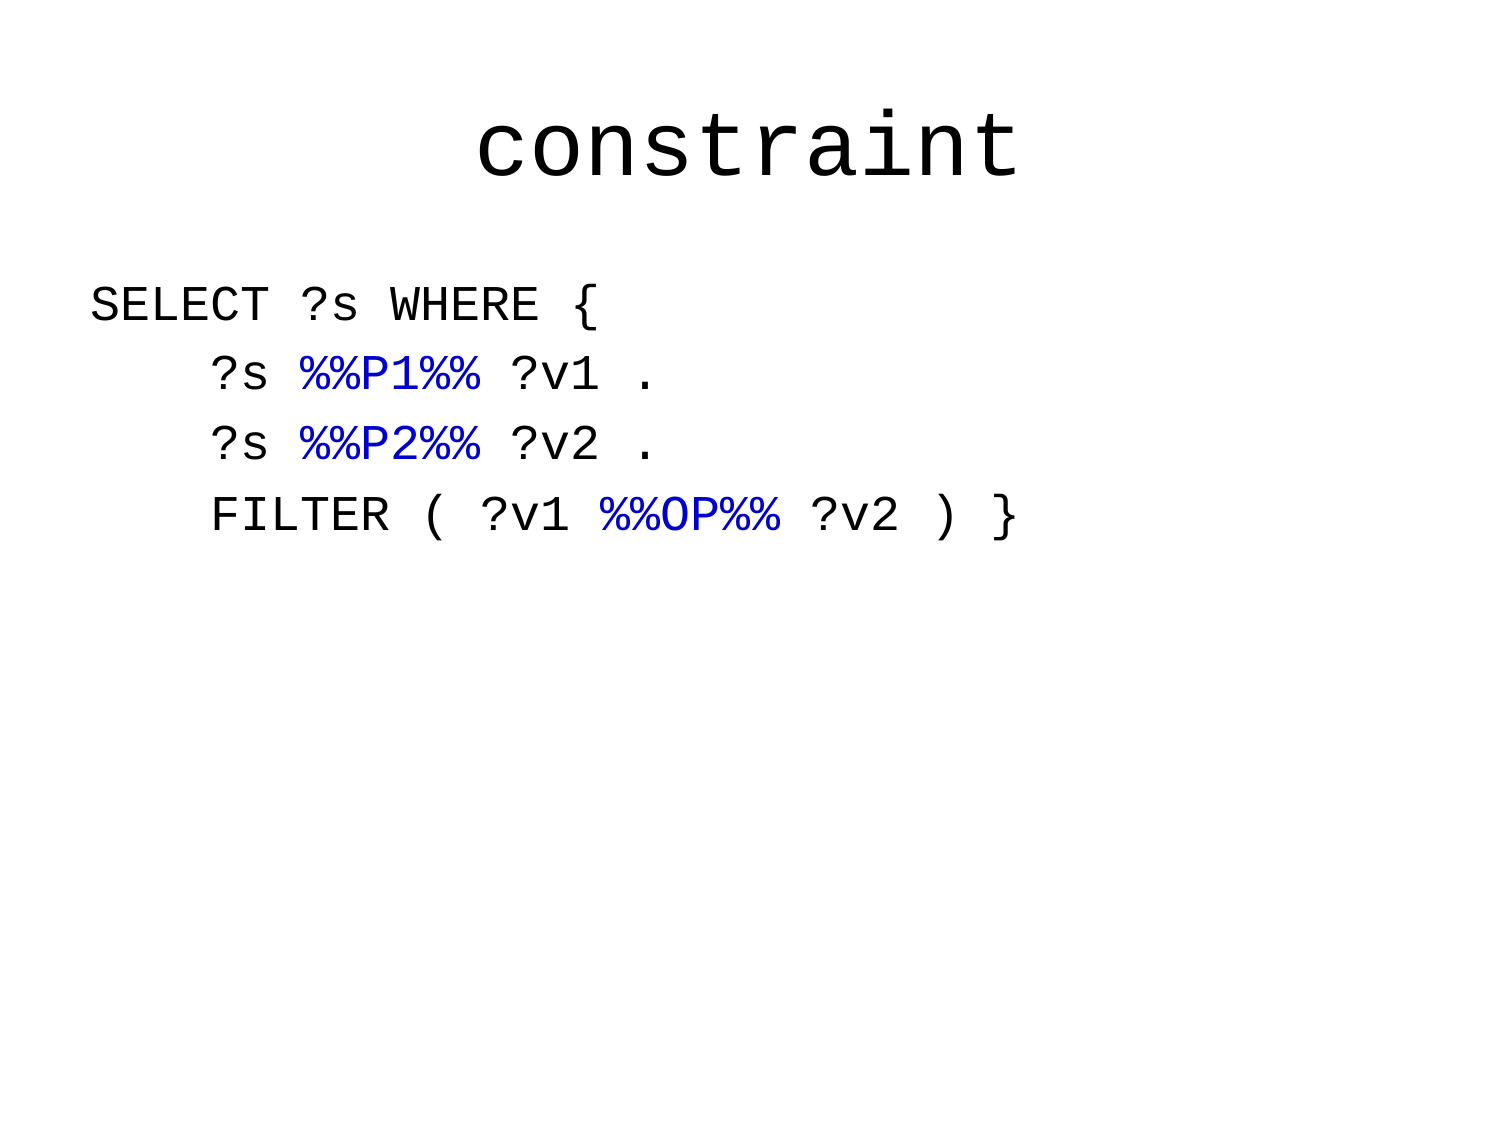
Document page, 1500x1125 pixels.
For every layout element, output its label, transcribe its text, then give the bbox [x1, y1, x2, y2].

list SELECT ?s WHERE { ?s %%P1%% ?v1 . ?s %%P2%% ?v2 . FILTER ( ?v1 %%OP%% ?v2 ) } [75, 262, 1425, 1005]
title constraint [75, 45, 1425, 233]
